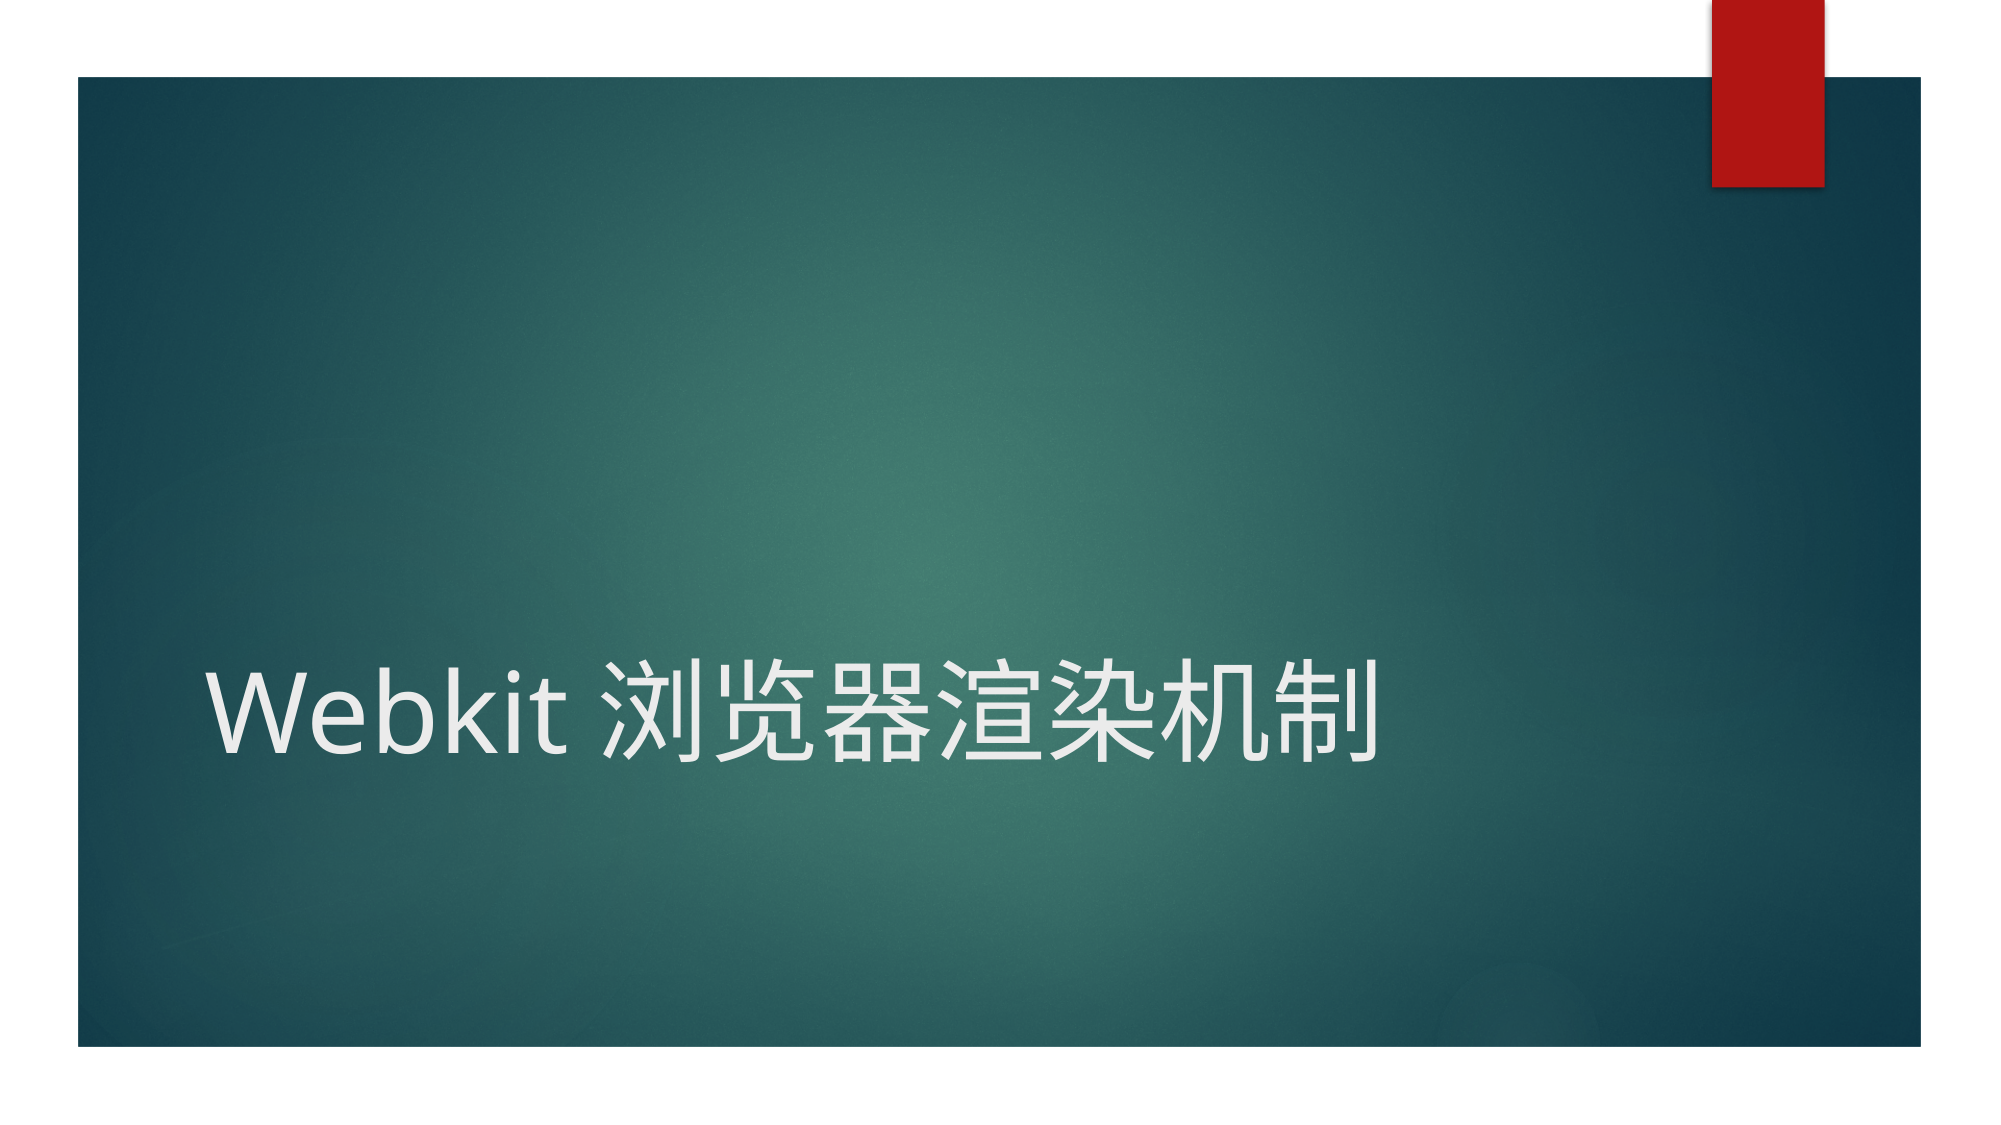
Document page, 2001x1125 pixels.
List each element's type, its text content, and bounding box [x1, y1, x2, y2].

title Webkit浏览器渲染机制 [189, 344, 1638, 784]
